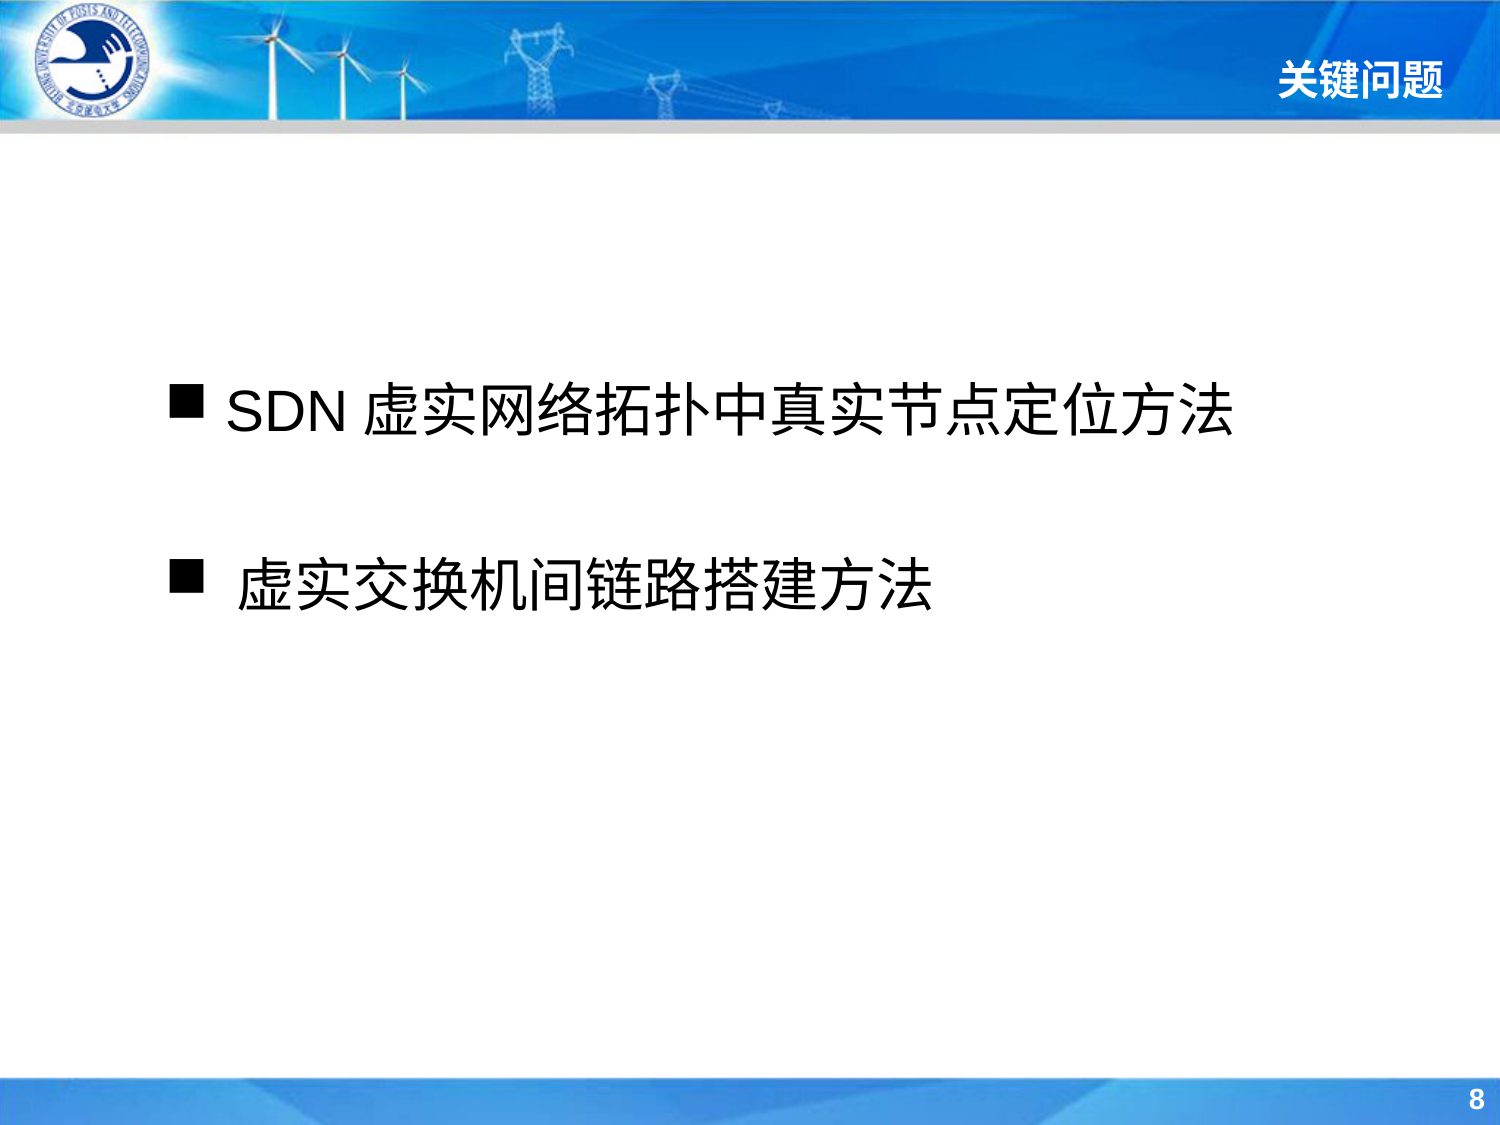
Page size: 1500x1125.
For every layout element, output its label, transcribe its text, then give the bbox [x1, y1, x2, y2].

text_box SDN虚实网络拓扑中真实节点定位方法 虚实交换机间链路搭建方法 [149, 366, 1324, 626]
picture [0, 0, 1500, 1125]
text_box 关键问题 [750, 46, 1459, 112]
